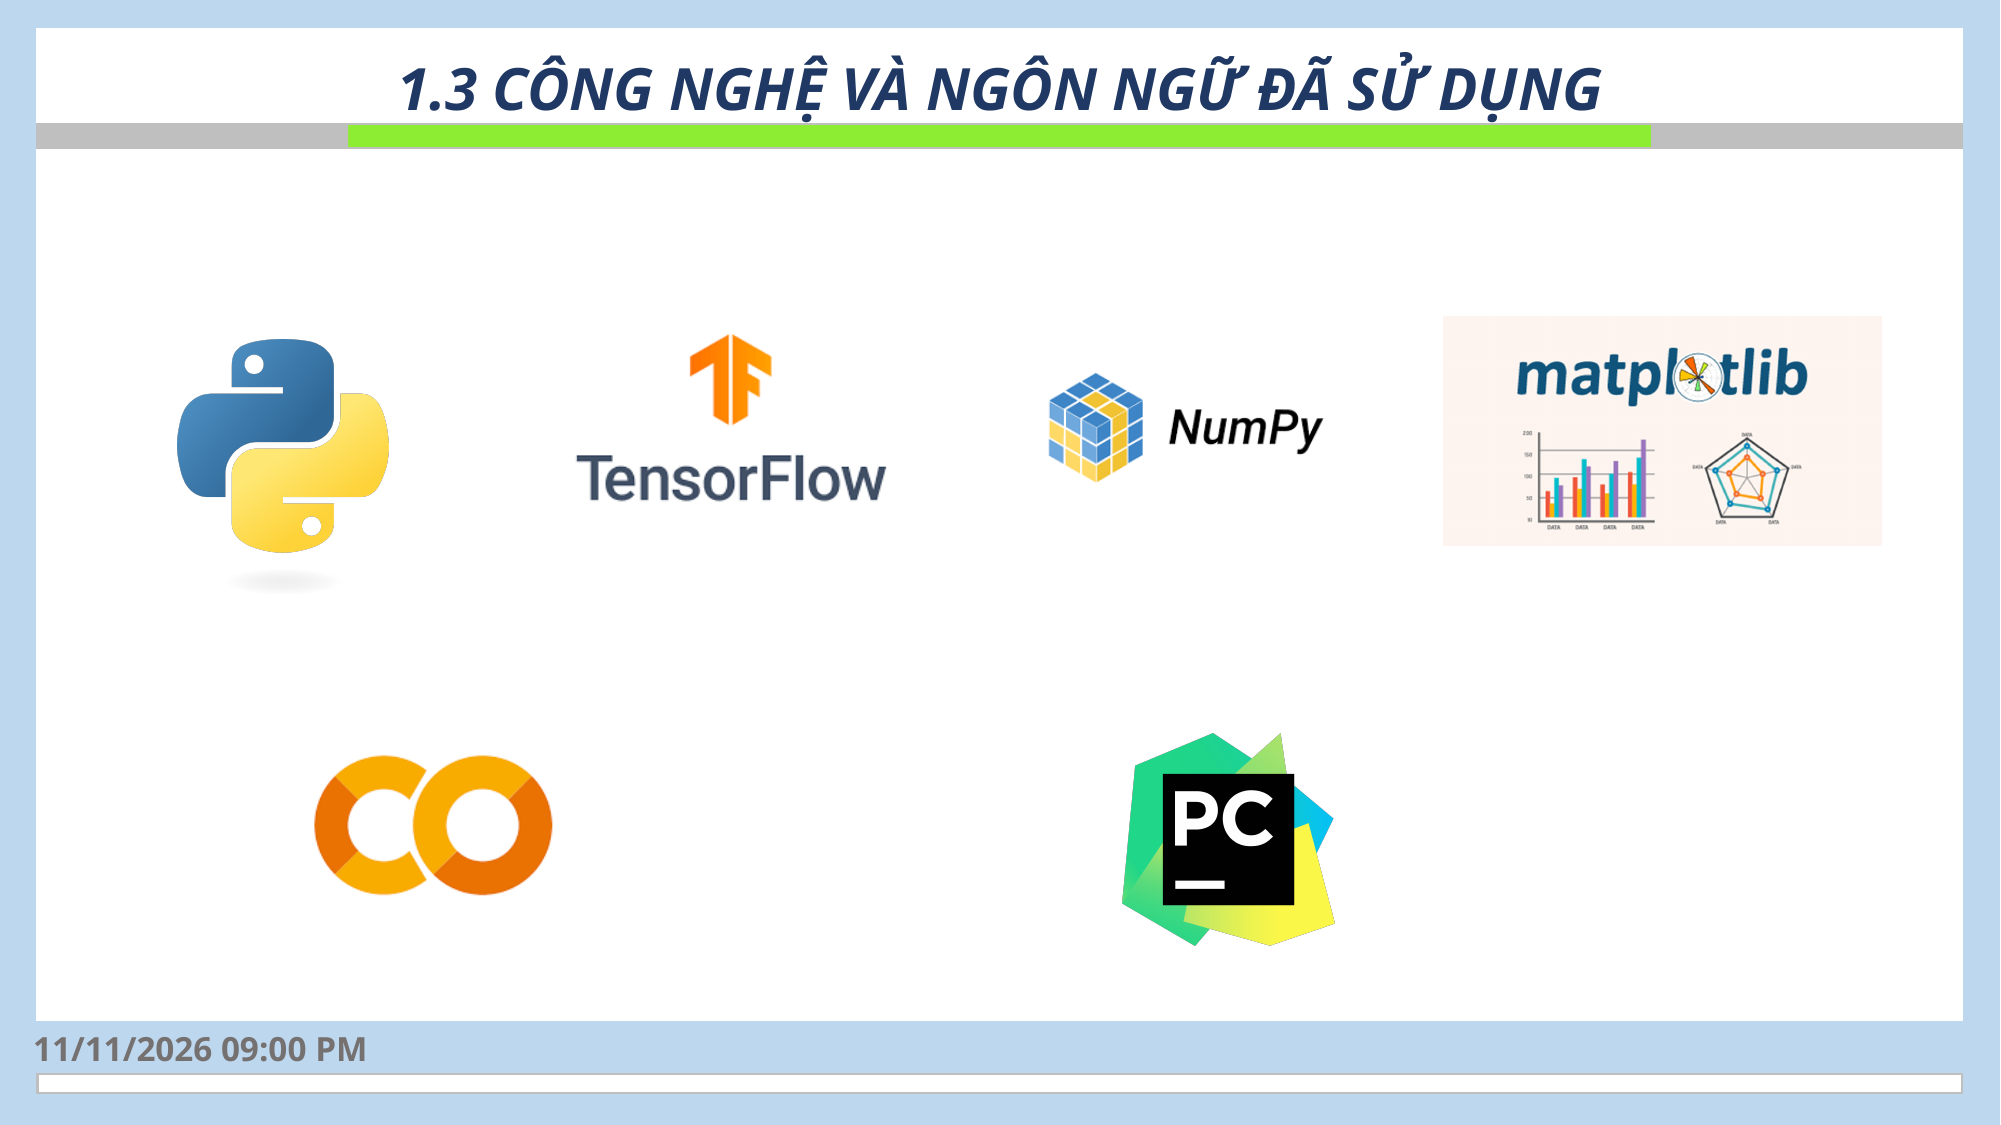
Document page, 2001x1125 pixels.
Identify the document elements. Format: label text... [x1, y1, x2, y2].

picture [238, 705, 629, 946]
picture [1024, 352, 1407, 506]
text_box 1.3 CÔNG NGHỆ VÀ NGÔN NGỮ ĐÃ SỬ DỤNG [228, 44, 1772, 130]
picture [177, 339, 411, 595]
picture [1443, 316, 1883, 546]
picture [1122, 733, 1335, 946]
picture [529, 289, 932, 546]
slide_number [18, 1020, 469, 1081]
